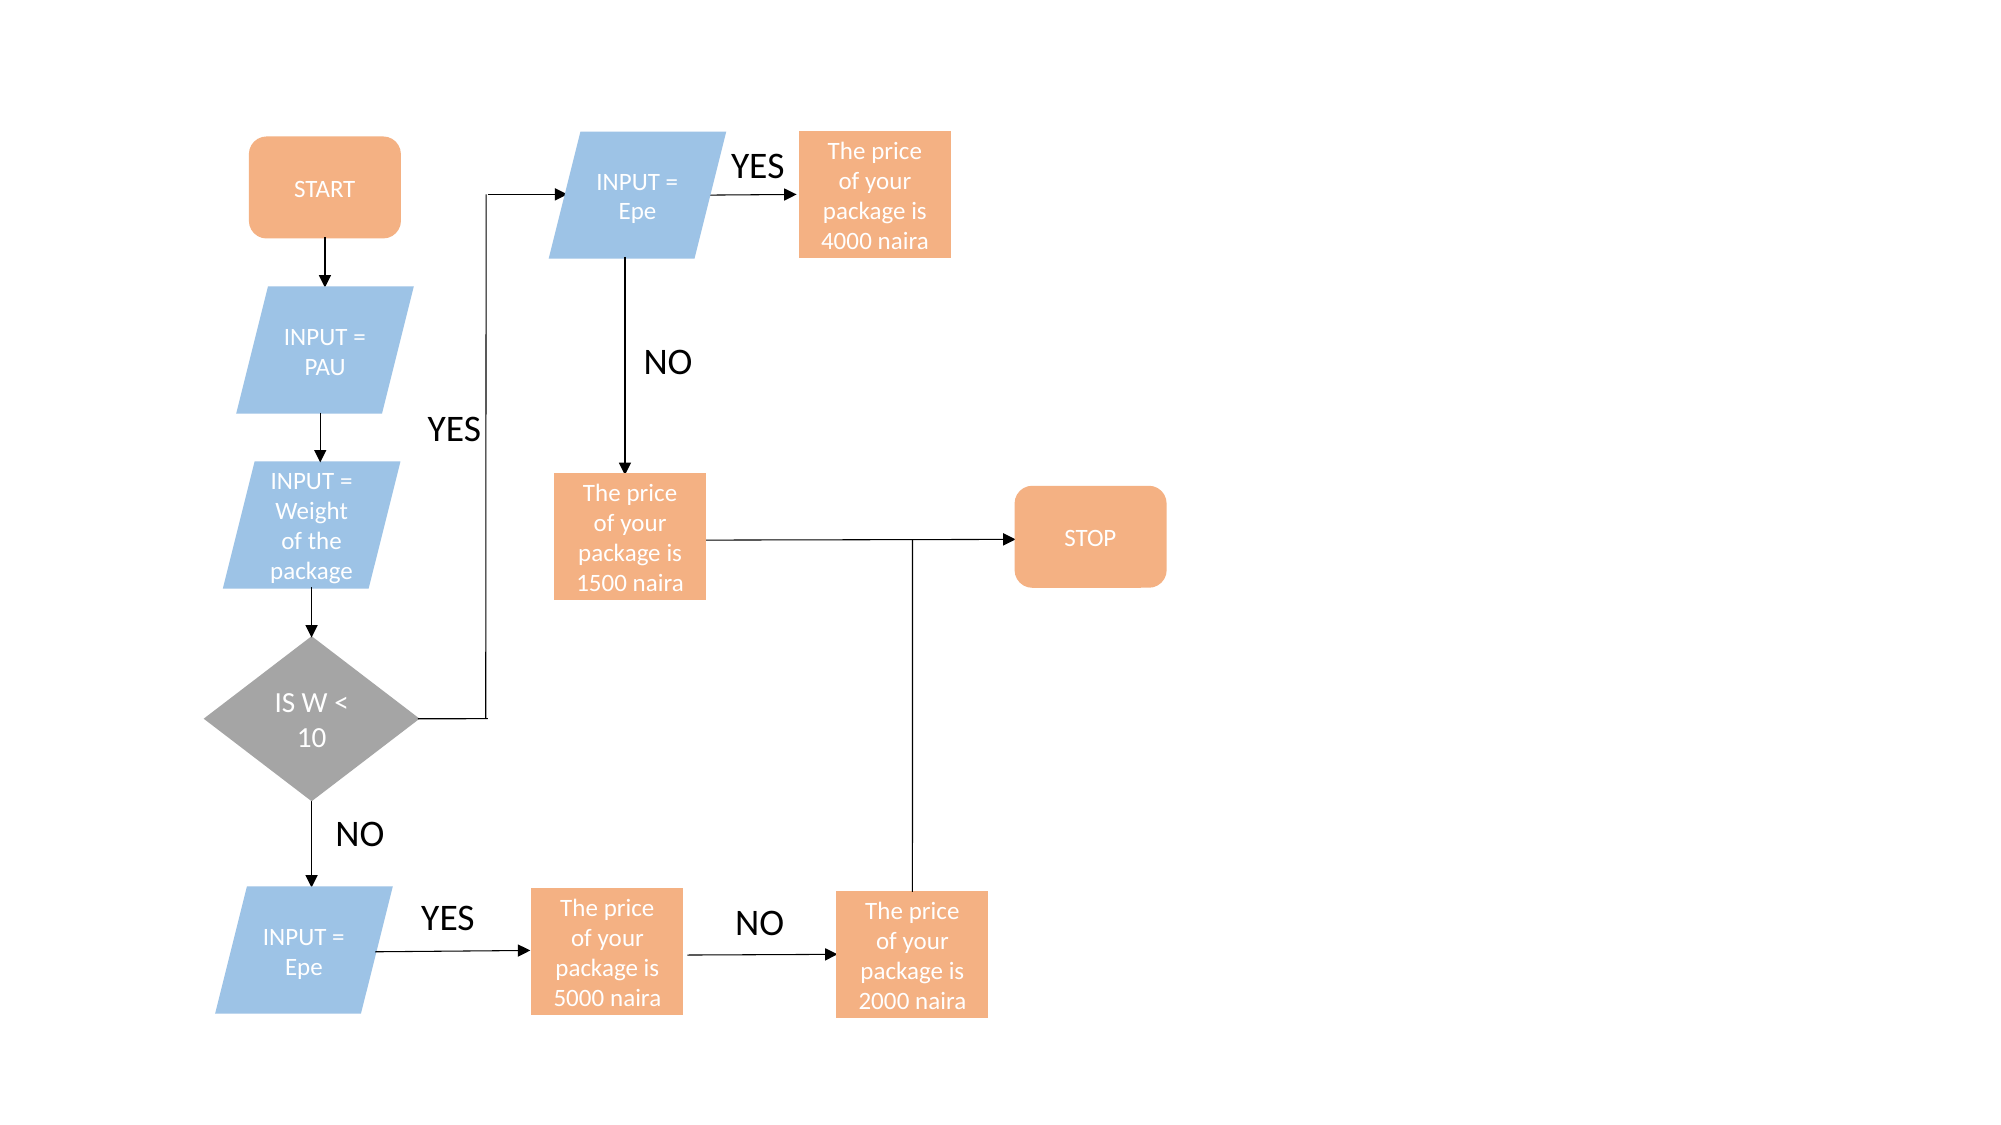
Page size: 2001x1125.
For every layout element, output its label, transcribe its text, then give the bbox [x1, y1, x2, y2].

text_box The price of your package is 4000 naira [799, 131, 951, 258]
text_box INPUT = Epe [215, 886, 393, 1014]
text_box YES [487, 396, 497, 457]
text_box INPUT = Epe [548, 131, 727, 259]
text_box START [248, 136, 401, 239]
text_box YES [716, 133, 799, 194]
text_box The price of your package is 5000 naira [531, 888, 683, 1015]
text_box NO [628, 329, 708, 390]
text_box INPUT = PAU [236, 286, 414, 414]
text_box YES [406, 885, 490, 946]
text_box The price of your package is 2000 naira [836, 891, 988, 1018]
text_box IS W < 10 [203, 637, 419, 801]
text_box NO [320, 802, 400, 862]
text_box INPUT = Weight of the package [222, 461, 401, 589]
text_box STOP [1014, 485, 1167, 588]
text_box NO [720, 890, 800, 951]
text_box The price of your package is 1500 naira [554, 473, 706, 600]
text_box YES [412, 396, 485, 457]
